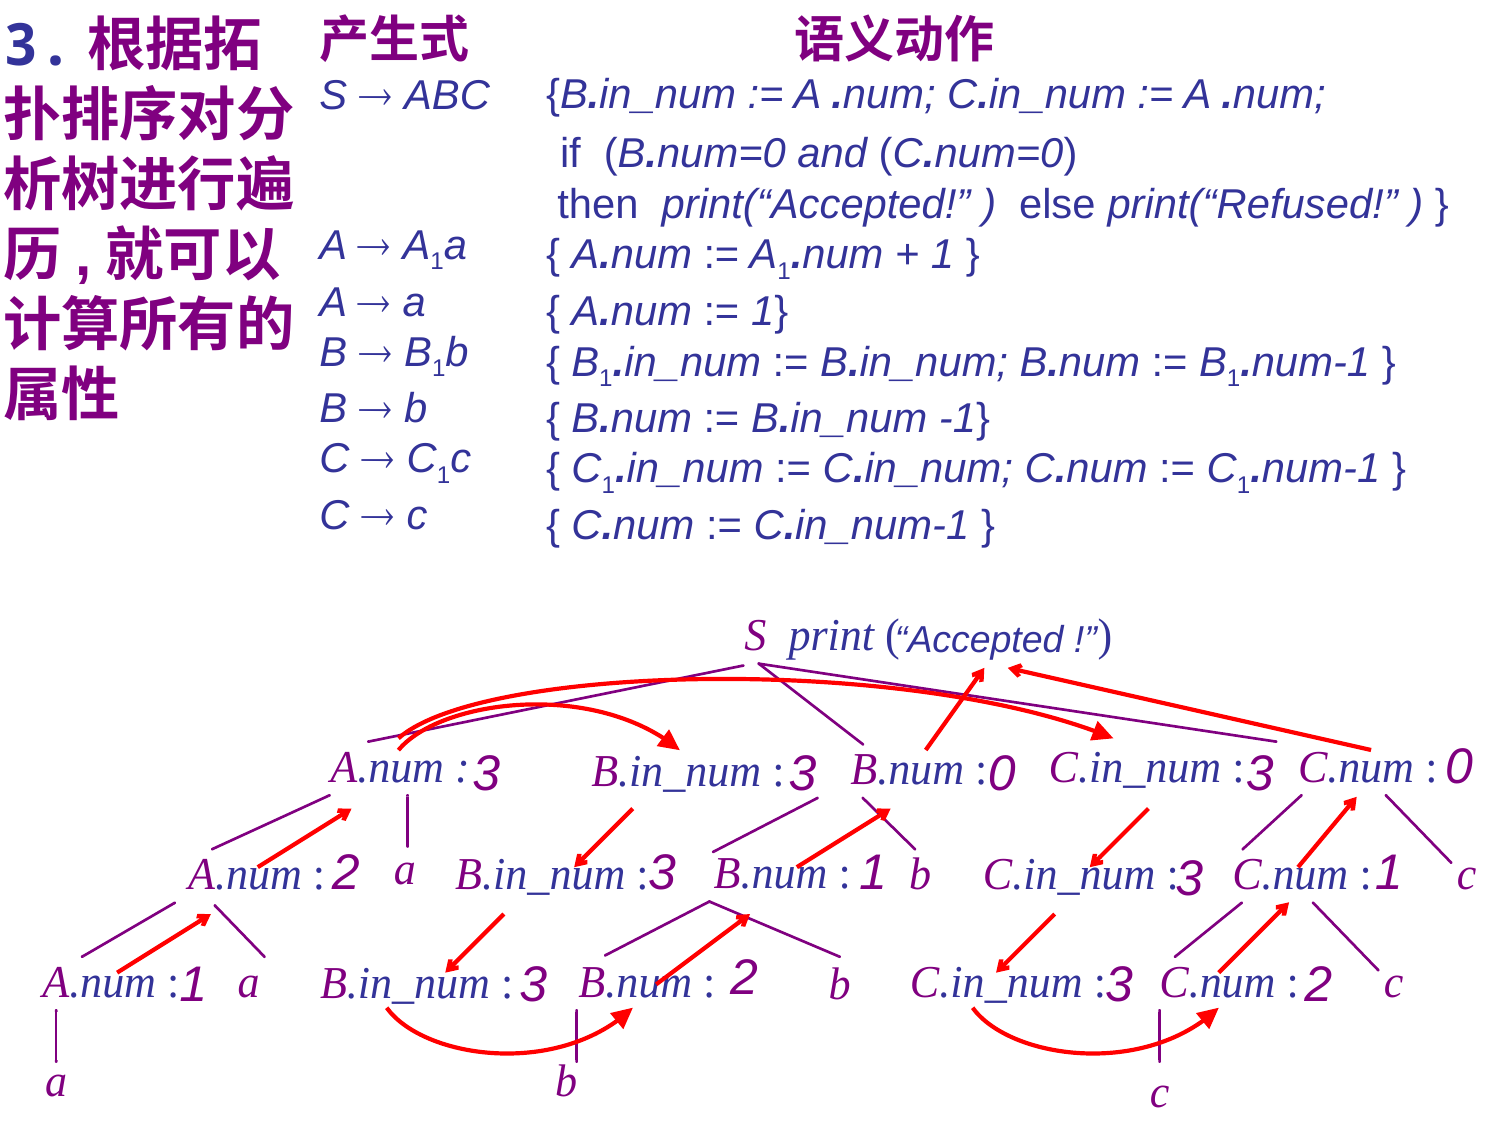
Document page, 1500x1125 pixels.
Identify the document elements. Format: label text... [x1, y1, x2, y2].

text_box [116, 913, 212, 973]
text_box 3.根据拓扑排序对分析树进行遍历,就可以计算所有的属性 [0, 0, 304, 435]
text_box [445, 913, 505, 973]
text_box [573, 808, 633, 868]
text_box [796, 808, 891, 868]
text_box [0, 578, 1500, 1125]
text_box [655, 913, 751, 985]
text_box 产生式 S  ABC A  A1a A  a B  B1b B  b C  C1c C  c [304, 0, 531, 546]
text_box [1007, 667, 1372, 751]
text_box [913, 679, 997, 739]
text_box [1291, 802, 1363, 862]
text_box 语义动作 {B.in_num := A .num; C.in_num := A .num; if (B.num=0 and (C.num=0) then print(“Accepted!” ) else print(“Refused!” ) } { A.num := A1.num + 1 } { A.num := 1} { B1.in_num := B.in_num; B.num := B1.num-1 } { B.num := B.in_num -1} { C1.in_num := C.in_num; C.num := C1.num-1 } { C.num := C.in_num-1 } [531, 0, 1500, 556]
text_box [995, 913, 1055, 973]
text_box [1218, 902, 1290, 973]
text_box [257, 808, 352, 868]
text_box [1089, 808, 1149, 868]
